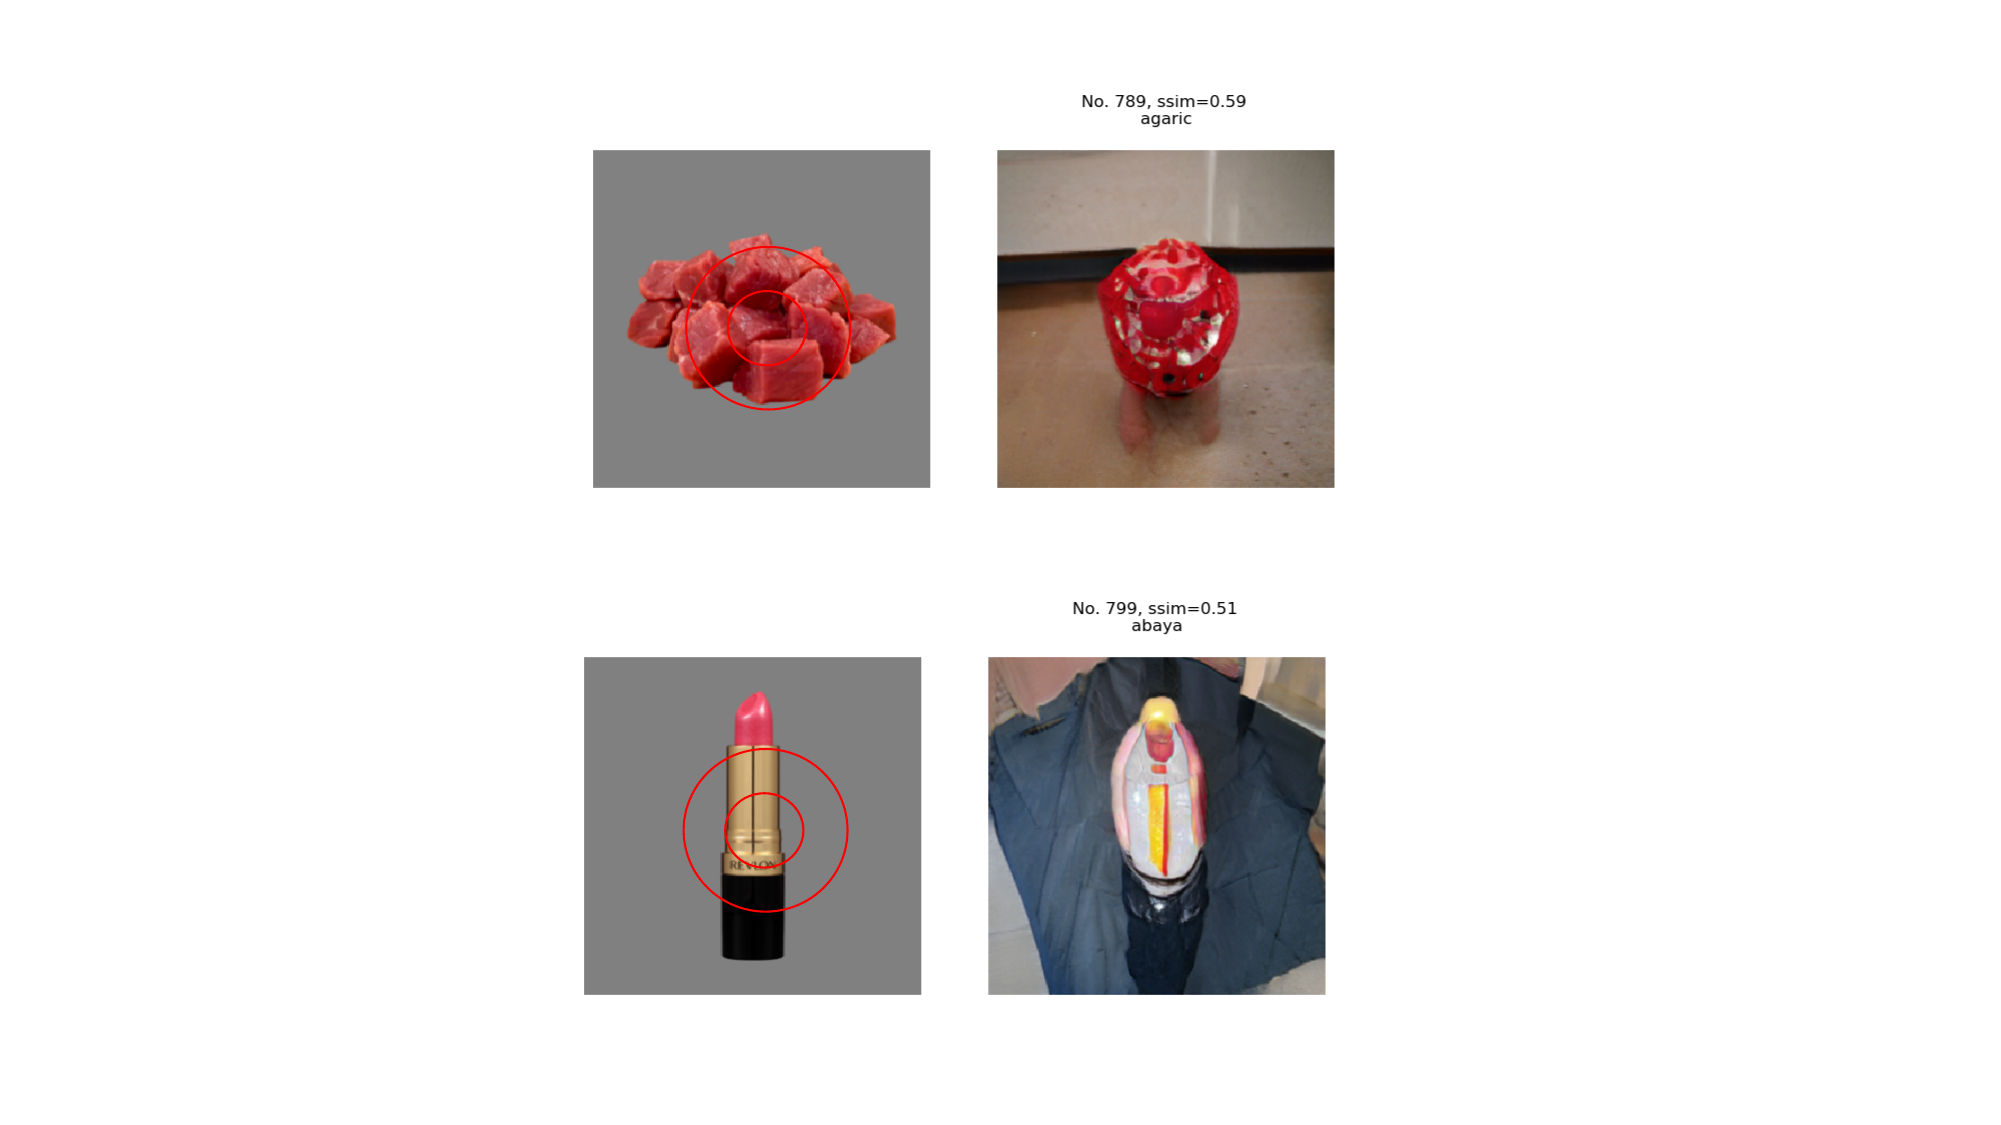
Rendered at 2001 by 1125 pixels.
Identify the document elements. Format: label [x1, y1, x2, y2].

text_box [686, 246, 851, 410]
text_box [683, 748, 848, 912]
picture [536, 587, 1344, 1074]
picture [519, 77, 1344, 563]
